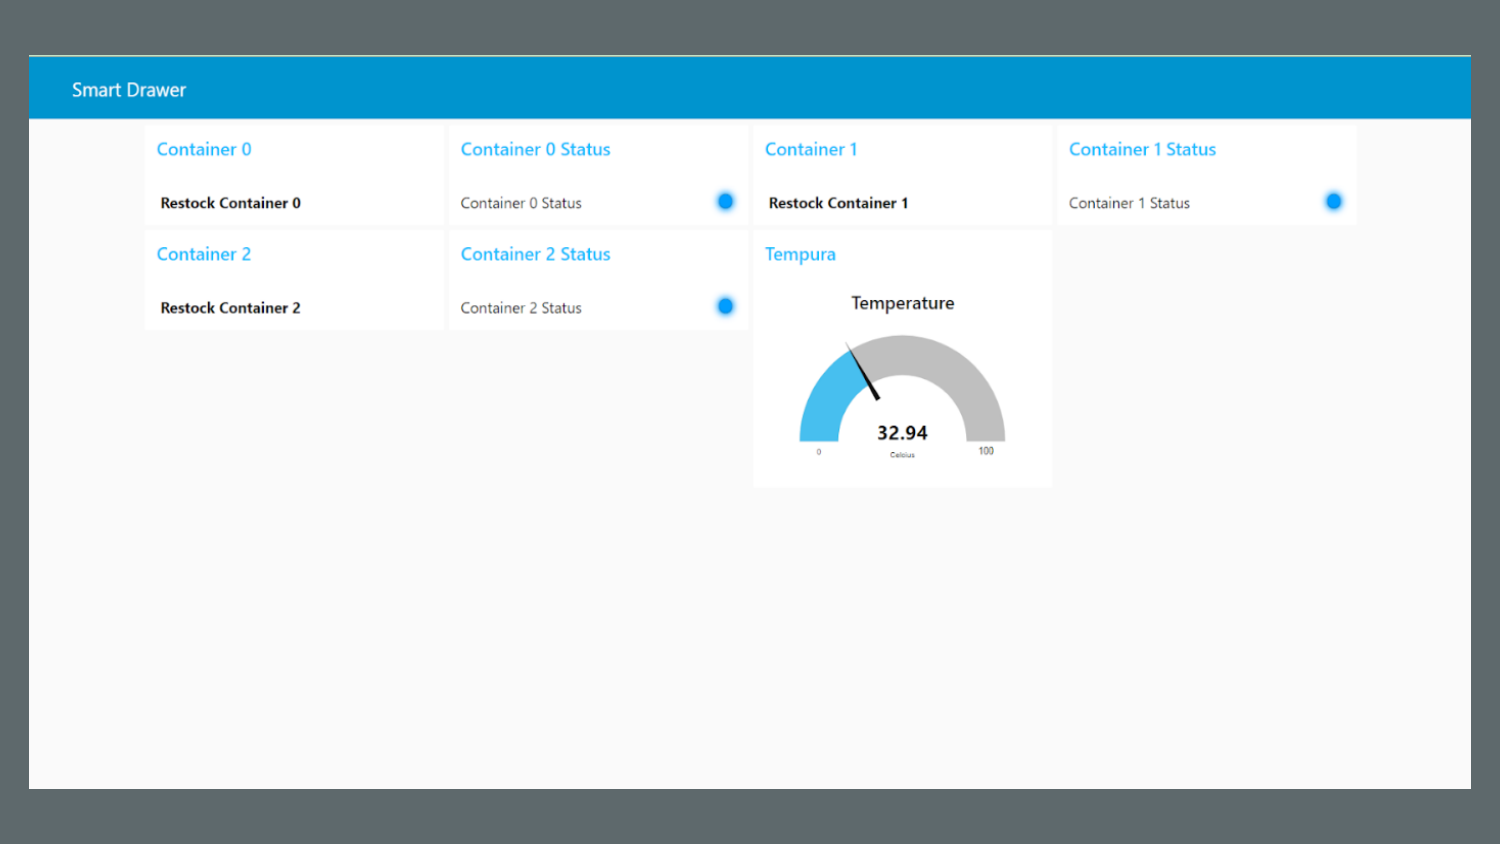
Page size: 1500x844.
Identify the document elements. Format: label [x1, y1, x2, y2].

picture [28, 119, 1471, 789]
picture [128, 83, 186, 97]
picture [74, 83, 120, 97]
